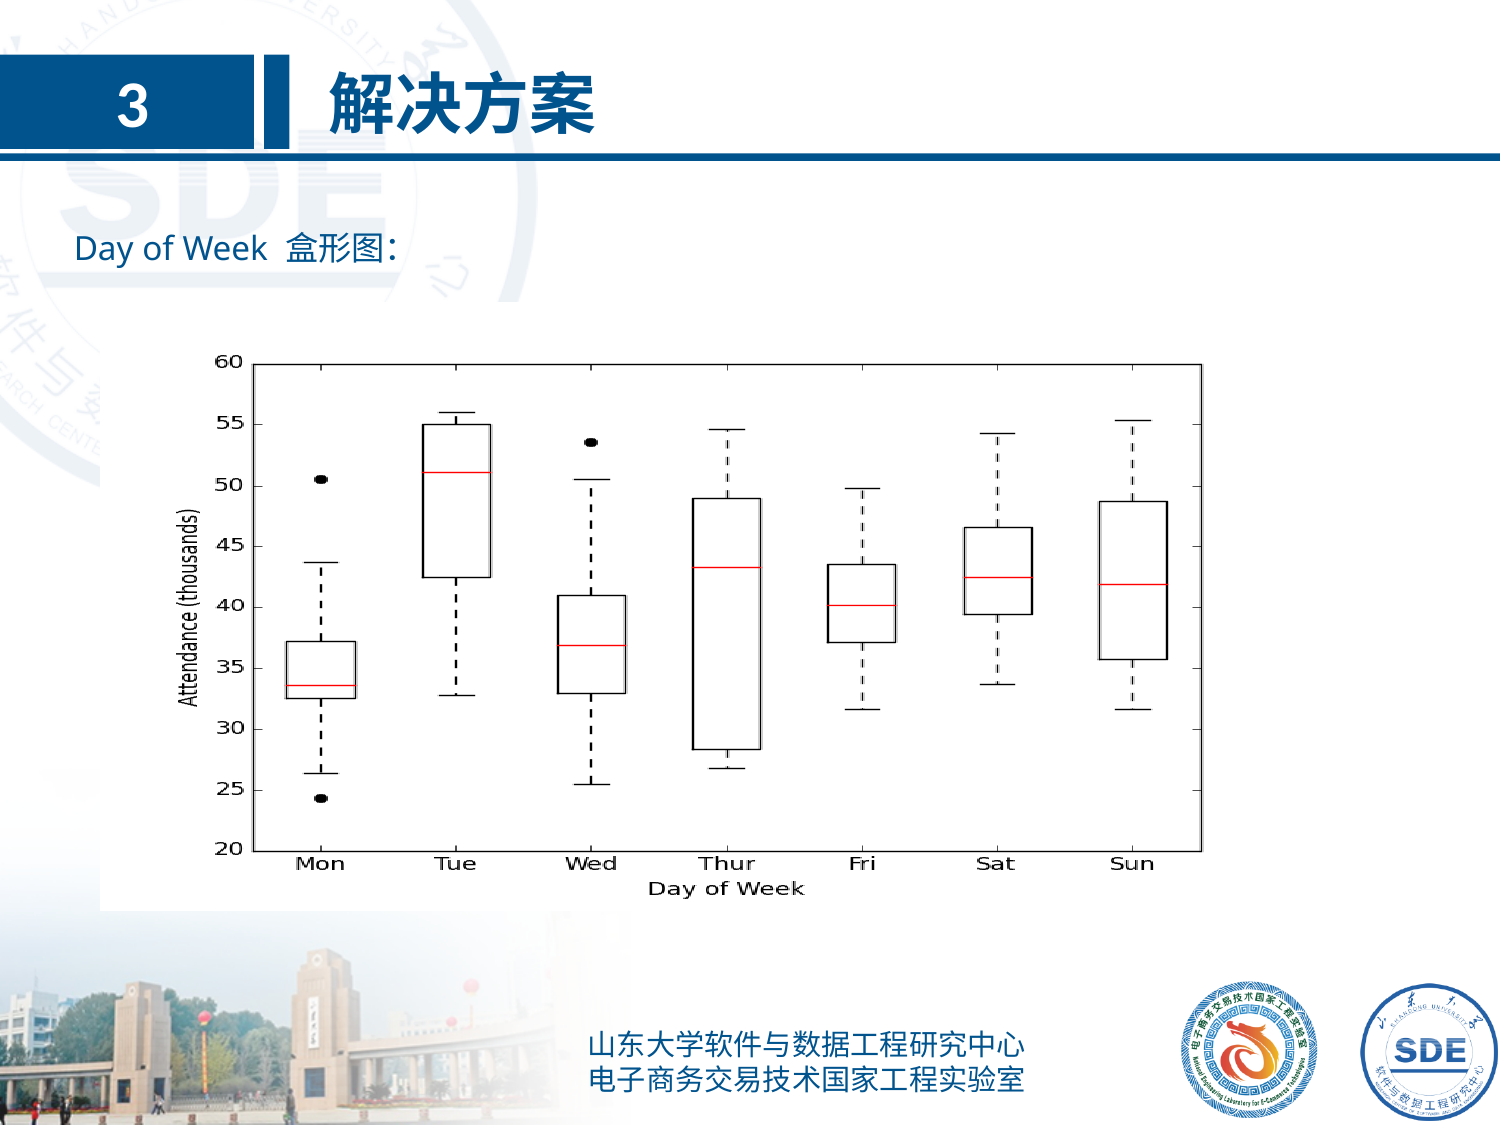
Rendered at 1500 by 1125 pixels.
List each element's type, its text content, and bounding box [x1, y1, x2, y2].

picture [0, 0, 1500, 153]
text_box 解决方案 [314, 54, 1187, 149]
text_box 3 [100, 53, 264, 148]
text_box Day of Week 盒形图： [58, 199, 1442, 275]
picture [0, 161, 1500, 1125]
